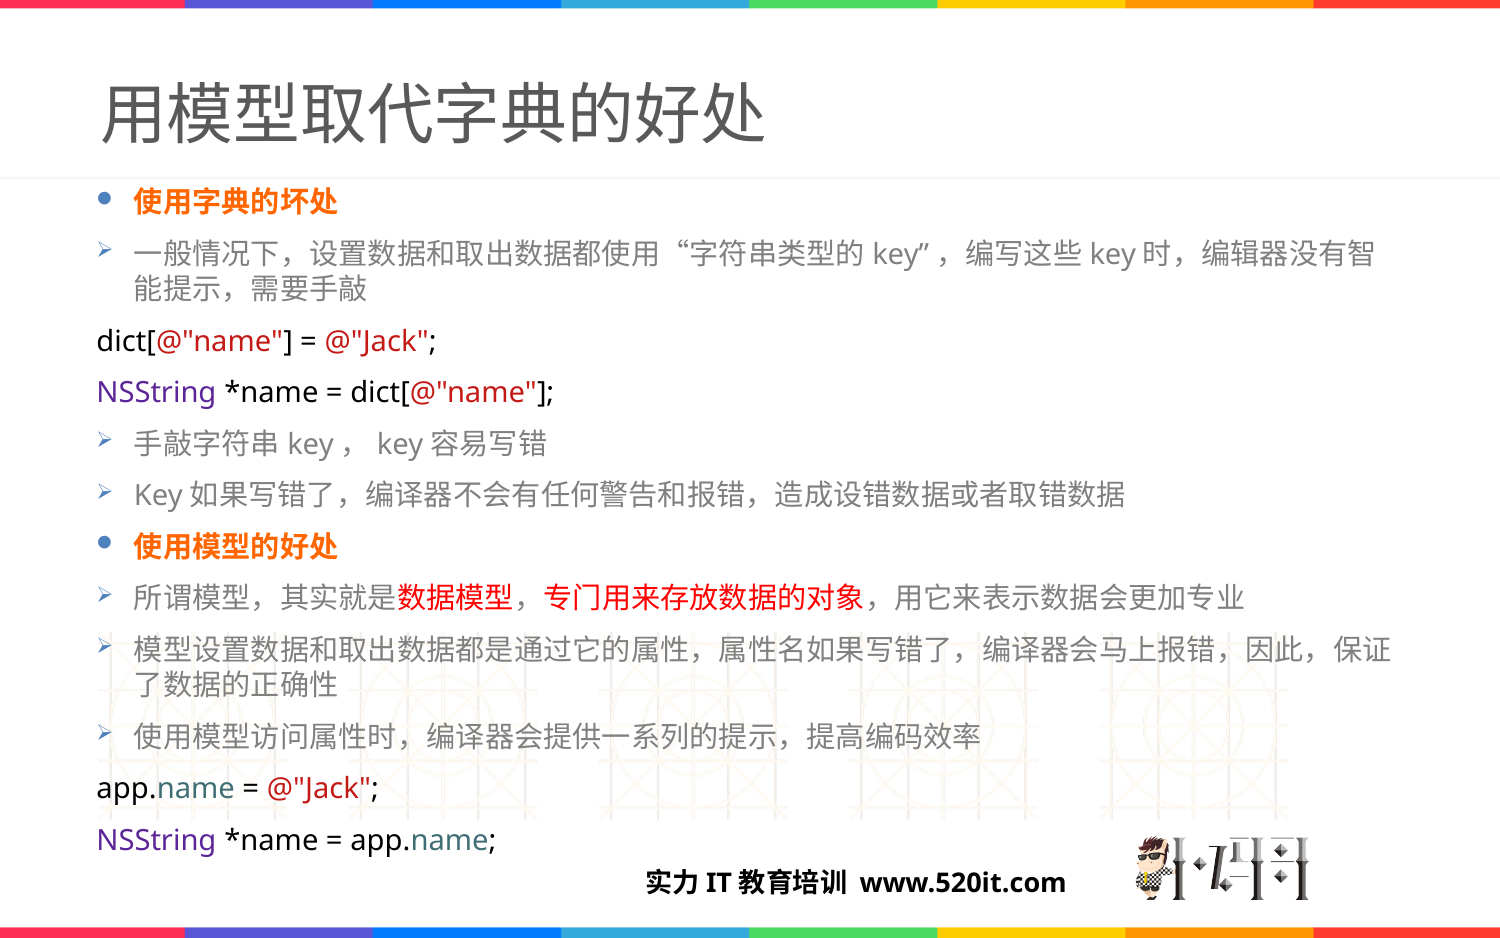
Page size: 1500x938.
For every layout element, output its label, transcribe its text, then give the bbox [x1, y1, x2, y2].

title 用模型取代字典的好处 [85, 64, 1419, 178]
picture [0, 180, 1500, 938]
picture [971, 876, 976, 889]
list 使用字典的坏处 一般情况下，设置数据和取出数据都使用“字符串类型的key”，编写这些key时，编辑器没有智能提示，需要手敲 dict[@"name"] = @"Jack"; NSString *name = dict[@"name"]; 手敲字符串key，key容易写错 Key如果写错了，编译器不会有任何警告和报错，造成设错数据或者取错数据 使用模型的好处 所谓模型，其实就是数据模型，专门用来存放数据的对象，用它来表示数据会更加专业 模型设置数据和取出数据都是通过它的属性，属性名如果写错了，编译器会马上报错，因此，保证了数据的正确性 使用模型访问属性时，编译器会提供一系列的提示，提高编码效率 app.name = @"Jack"; NSString *name = app.name; [81, 176, 1416, 874]
picture [0, 0, 1500, 176]
